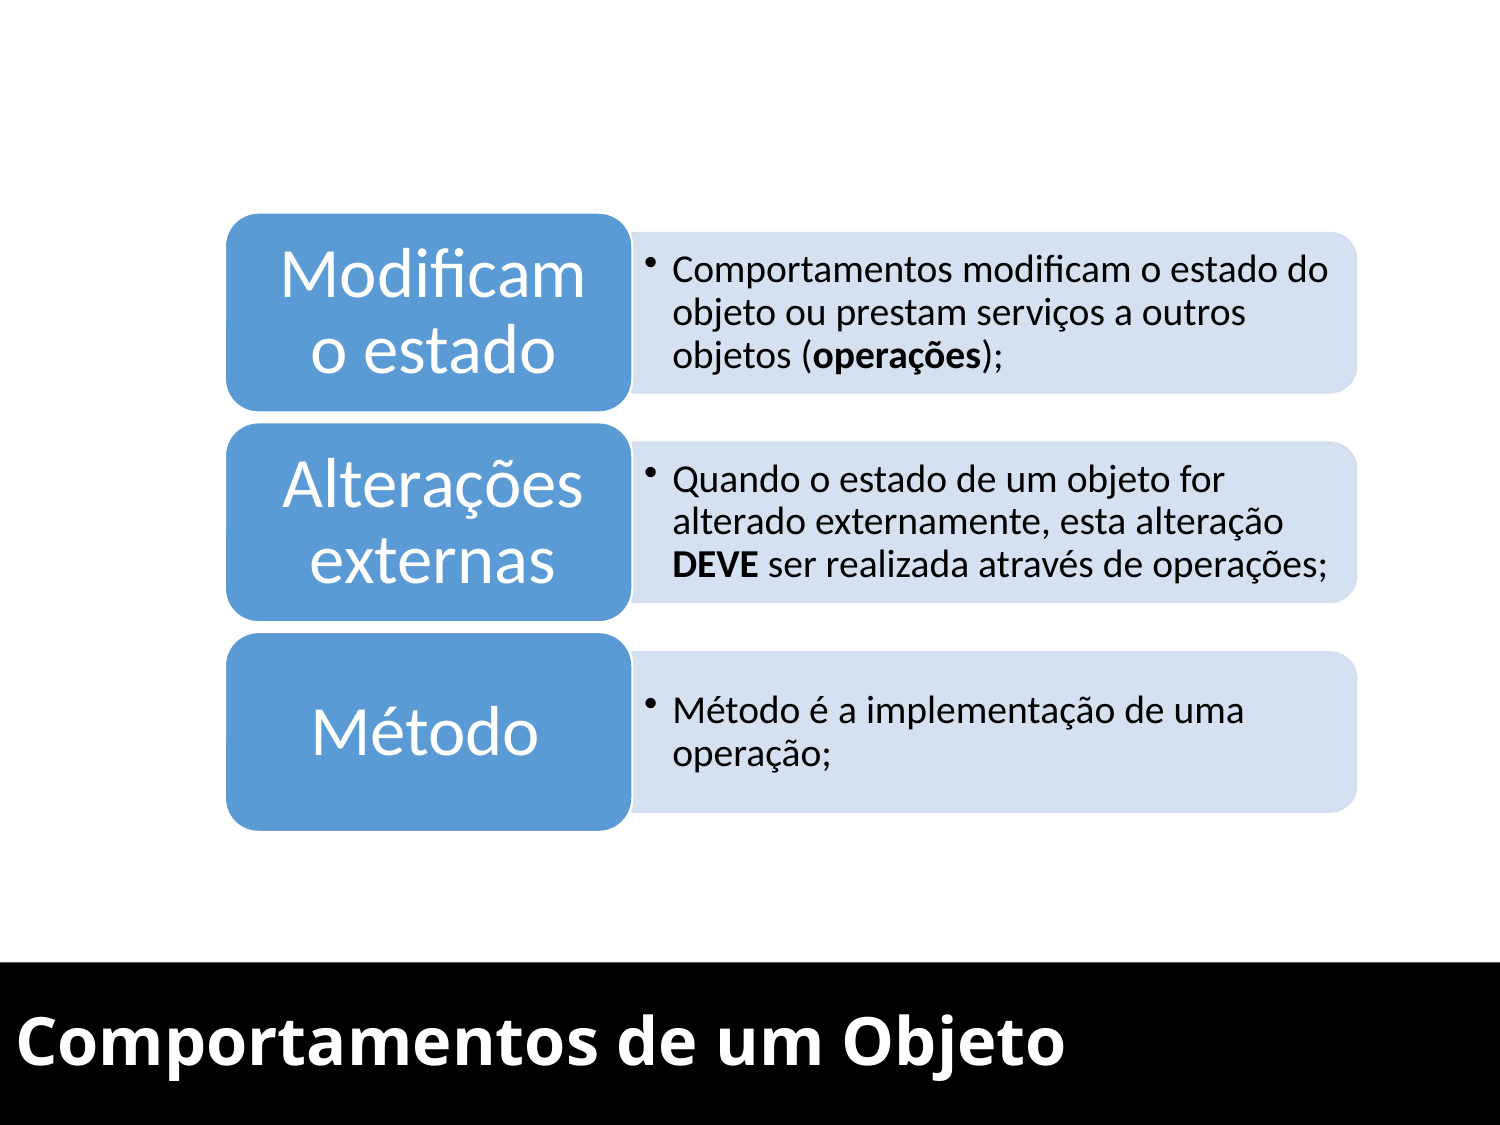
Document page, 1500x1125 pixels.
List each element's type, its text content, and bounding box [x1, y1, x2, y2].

text_box Comportamentos de um Objeto [0, 962, 1500, 1125]
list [224, 212, 1357, 833]
